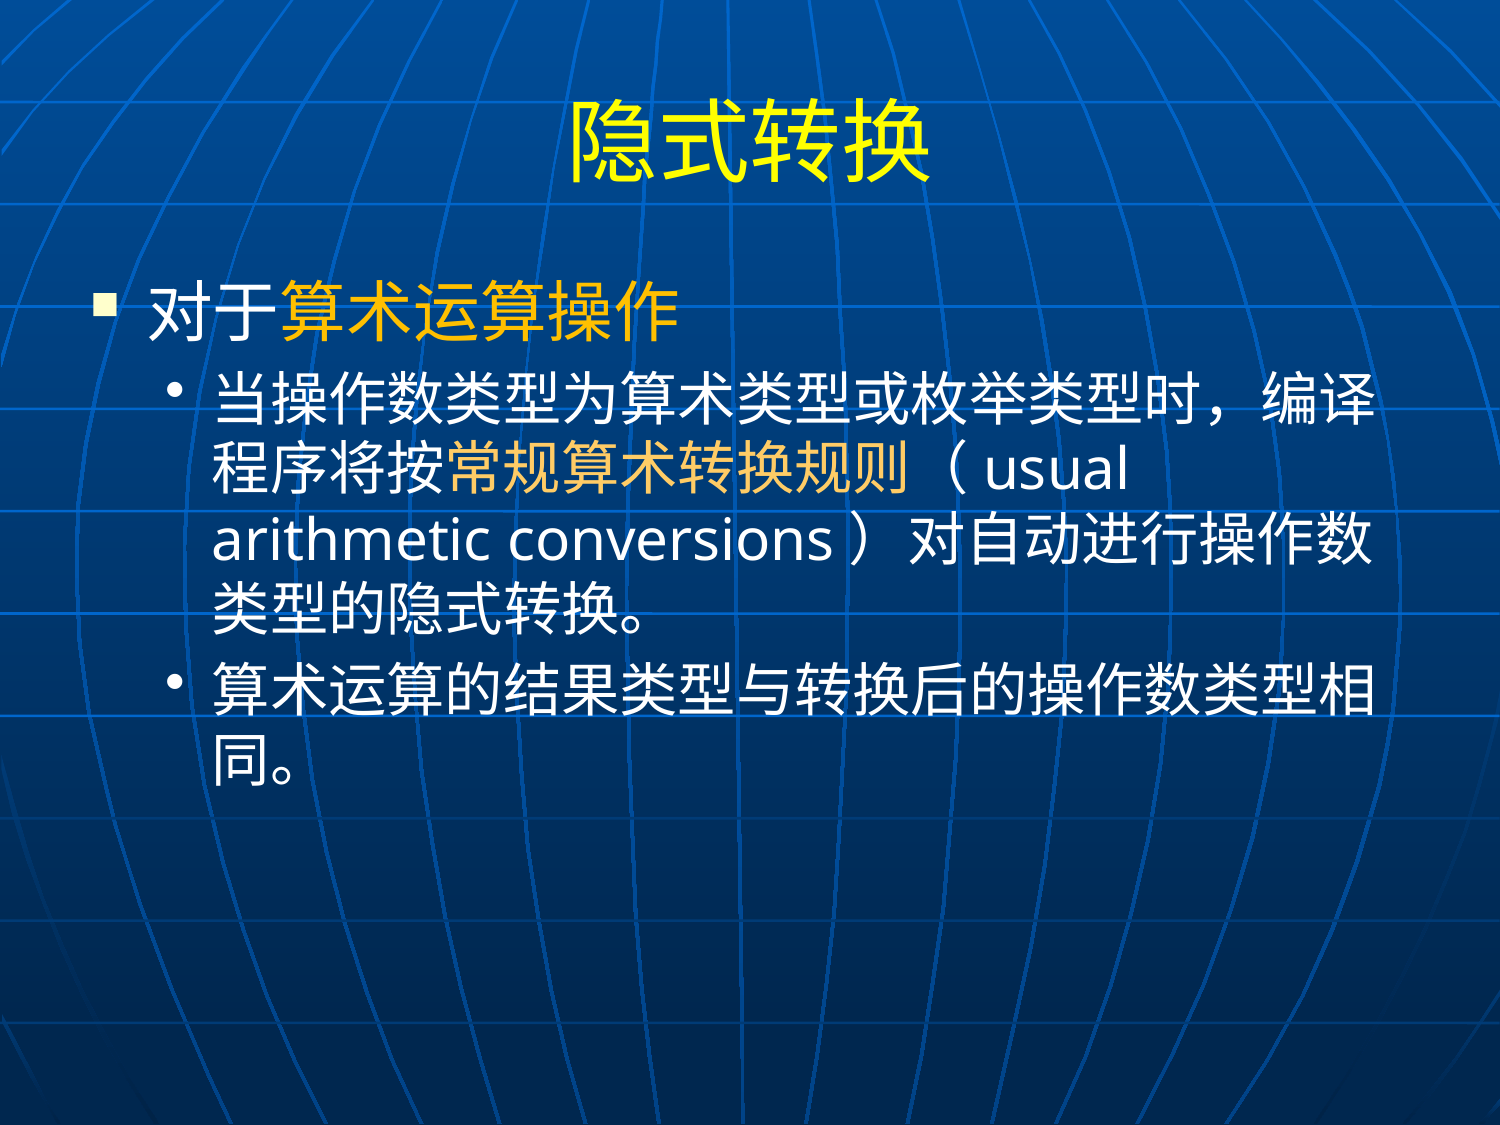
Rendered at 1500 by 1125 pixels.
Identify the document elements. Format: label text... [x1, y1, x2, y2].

title 隐式转换 [75, 45, 1425, 233]
list 对于算术运算操作 当操作数类型为算术类型或枚举类型时，编译程序将按常规算术转换规则（usual arithmetic conversions）对自动进行操作数类型的隐式转换。 算术运算的结果类型与转换后的操作数类型相同。 [75, 262, 1425, 1006]
